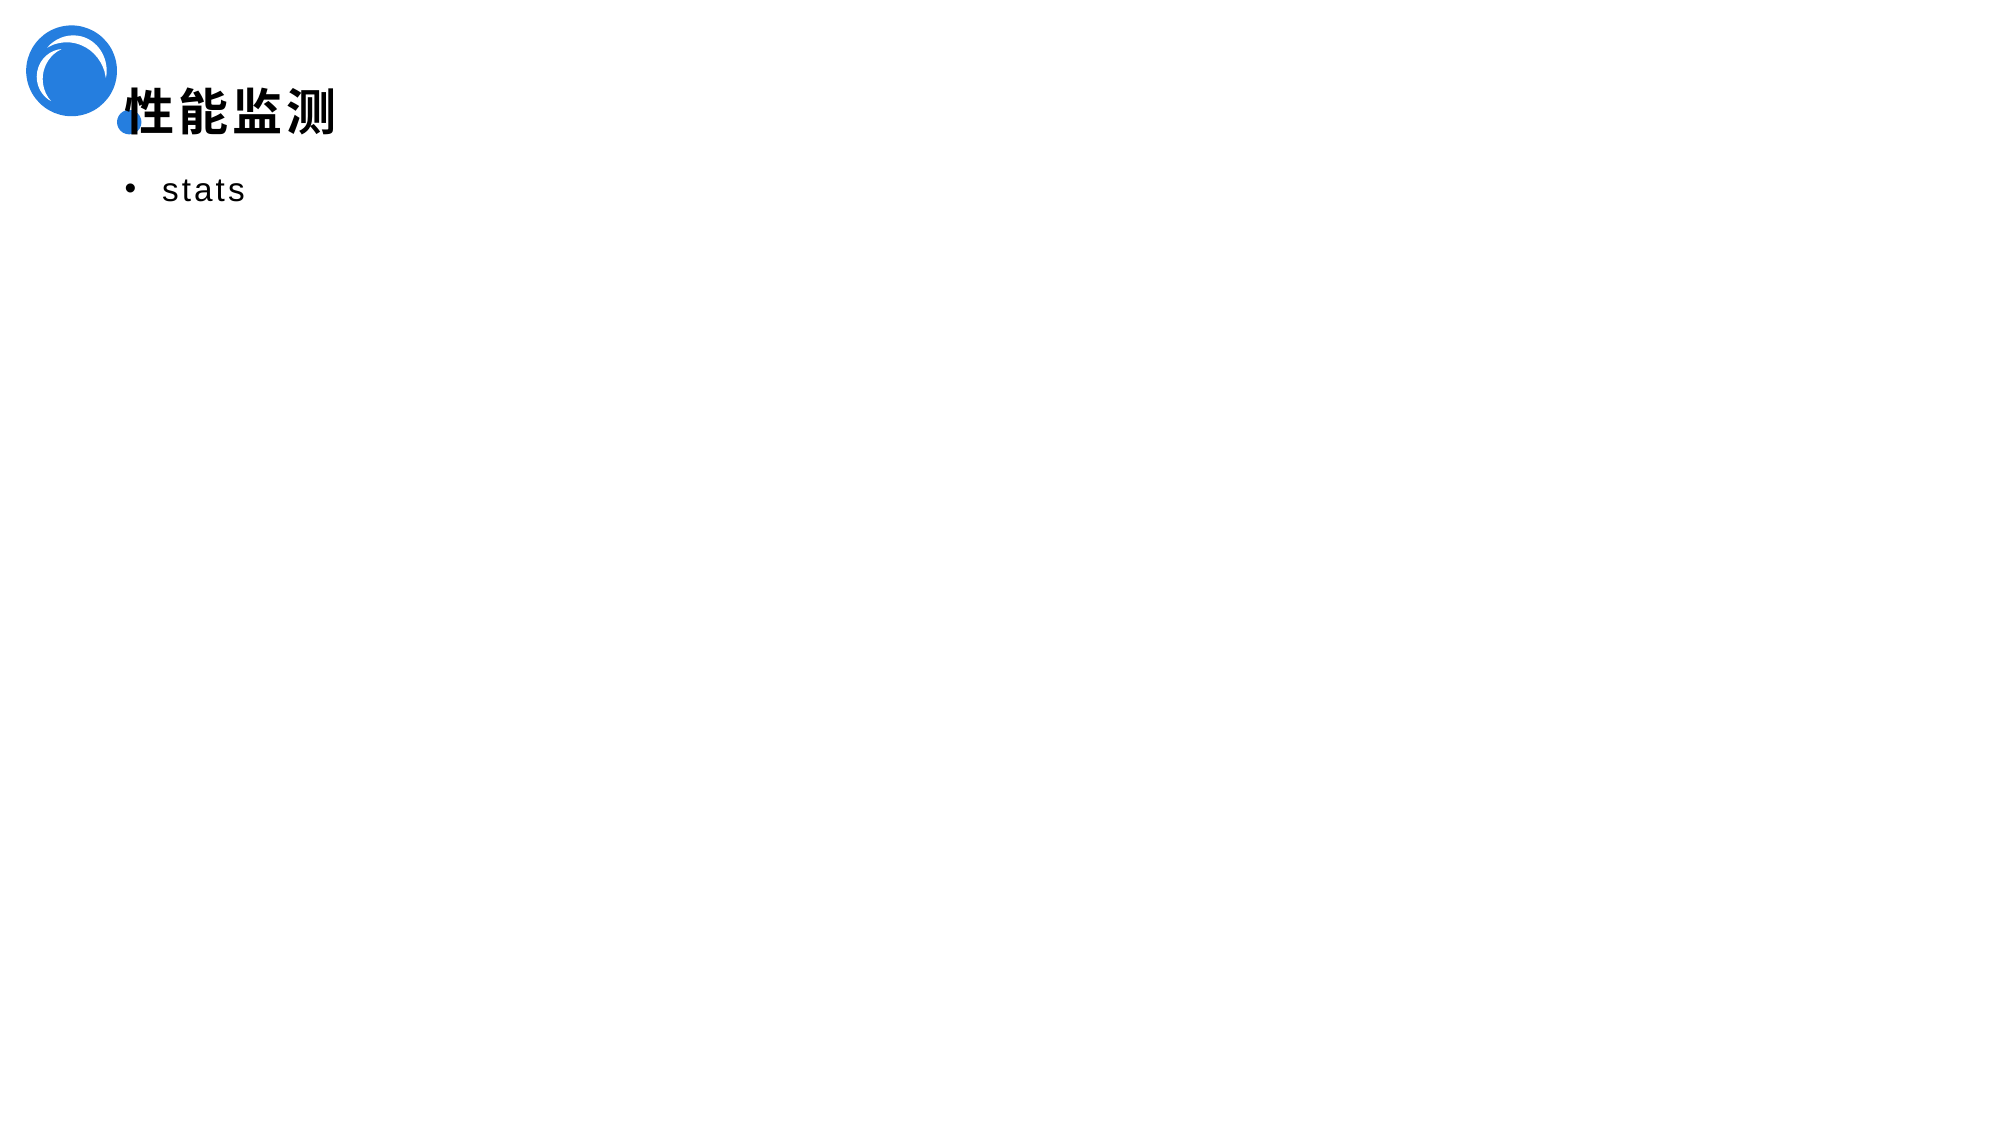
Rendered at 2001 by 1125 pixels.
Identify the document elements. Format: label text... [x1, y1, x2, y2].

list stats [109, 156, 1891, 1041]
title 性能监测 [109, 72, 1891, 146]
